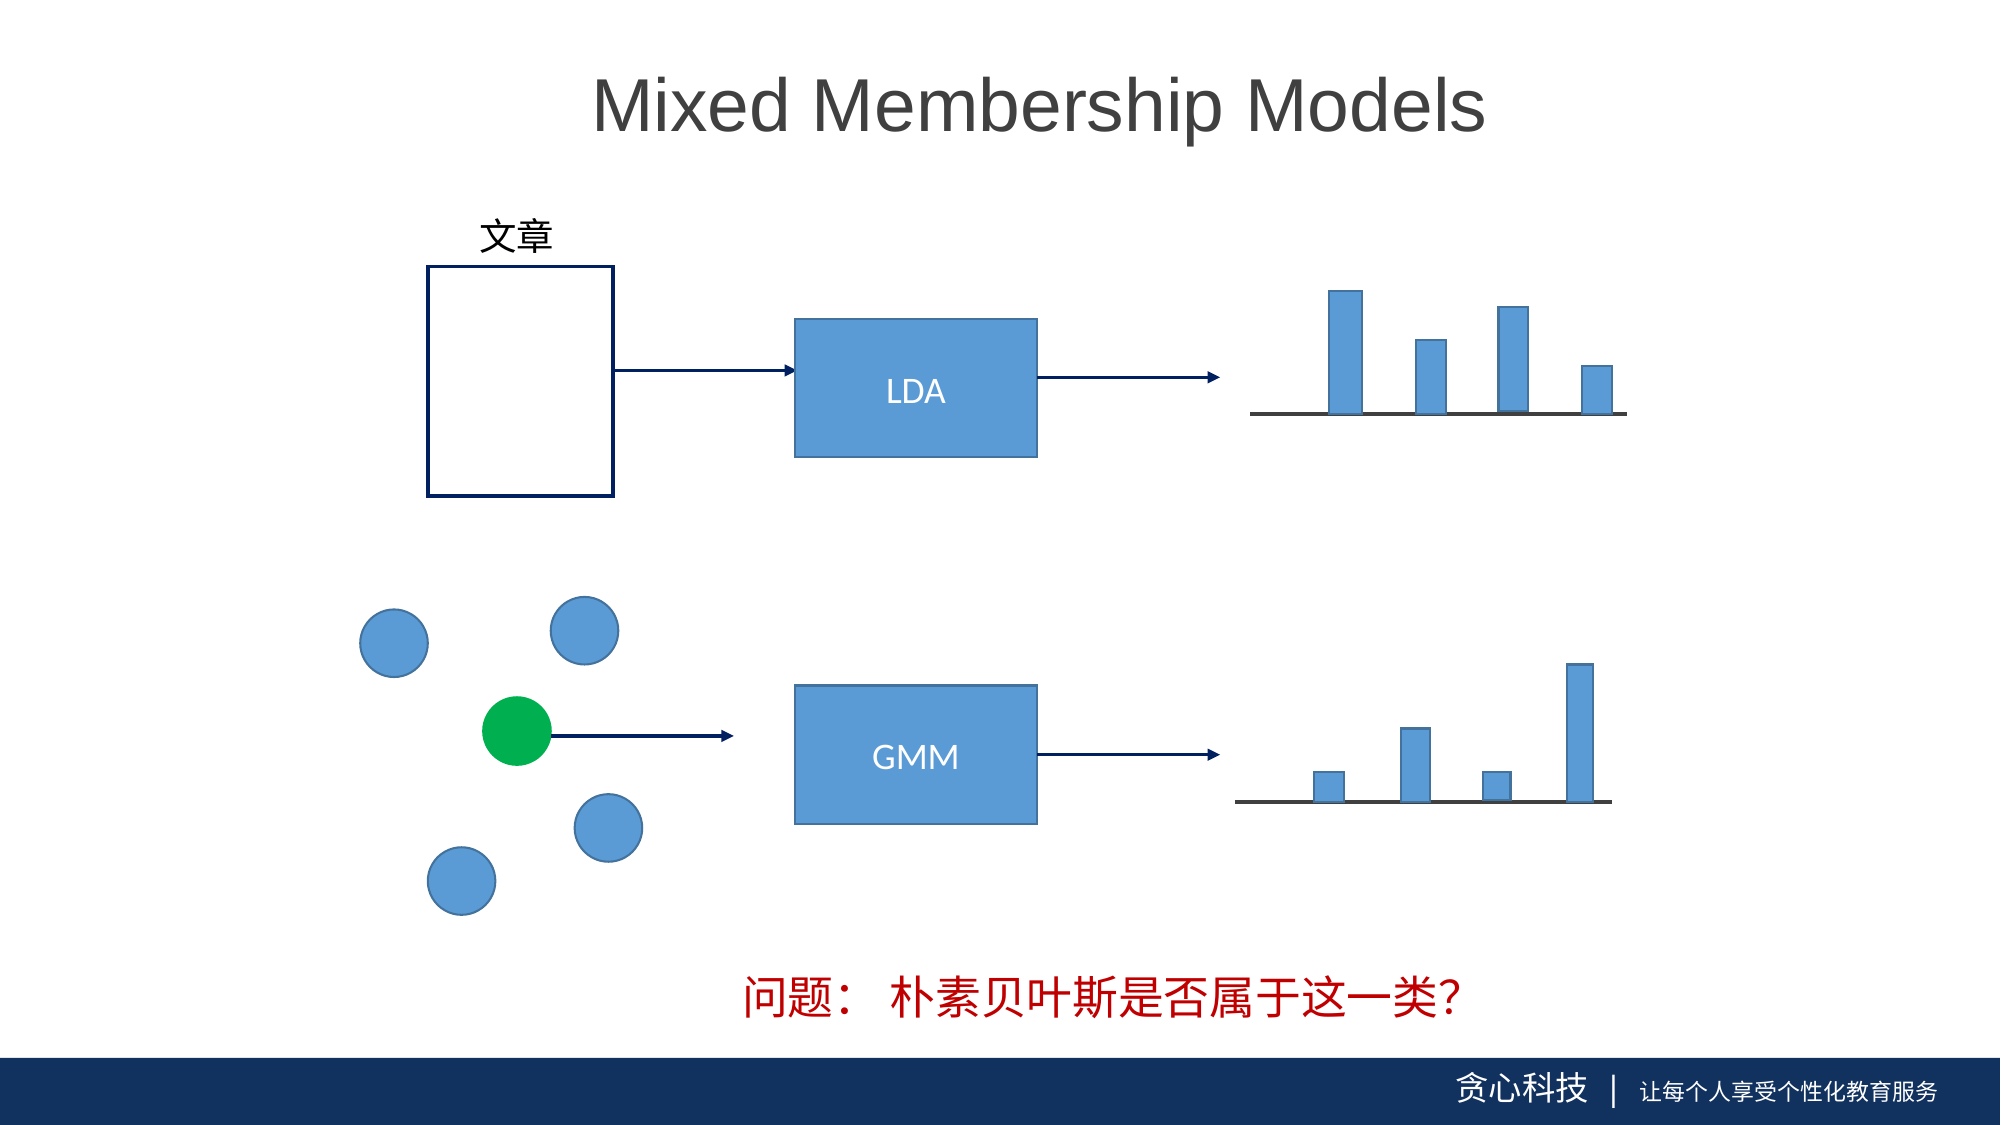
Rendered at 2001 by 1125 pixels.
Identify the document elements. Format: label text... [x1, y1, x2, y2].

text_box [1566, 663, 1594, 802]
text_box [482, 696, 552, 766]
text_box [359, 608, 429, 679]
text_box [573, 793, 644, 863]
text_box [1497, 306, 1529, 412]
text_box Mixed Membership Models [466, 49, 1612, 154]
text_box [1328, 290, 1363, 413]
text_box GMM [794, 684, 1038, 825]
text_box [549, 595, 620, 666]
text_box [426, 846, 497, 916]
text_box 文章 [464, 205, 570, 265]
text_box [1415, 339, 1447, 413]
text_box [427, 266, 614, 497]
text_box [1400, 727, 1431, 802]
text_box 问题： 朴素贝叶斯是否属于这一类？ [727, 961, 1500, 1032]
text_box [1581, 365, 1613, 413]
text_box LDA [794, 318, 1038, 458]
text_box [1482, 771, 1512, 801]
text_box [1313, 771, 1345, 802]
